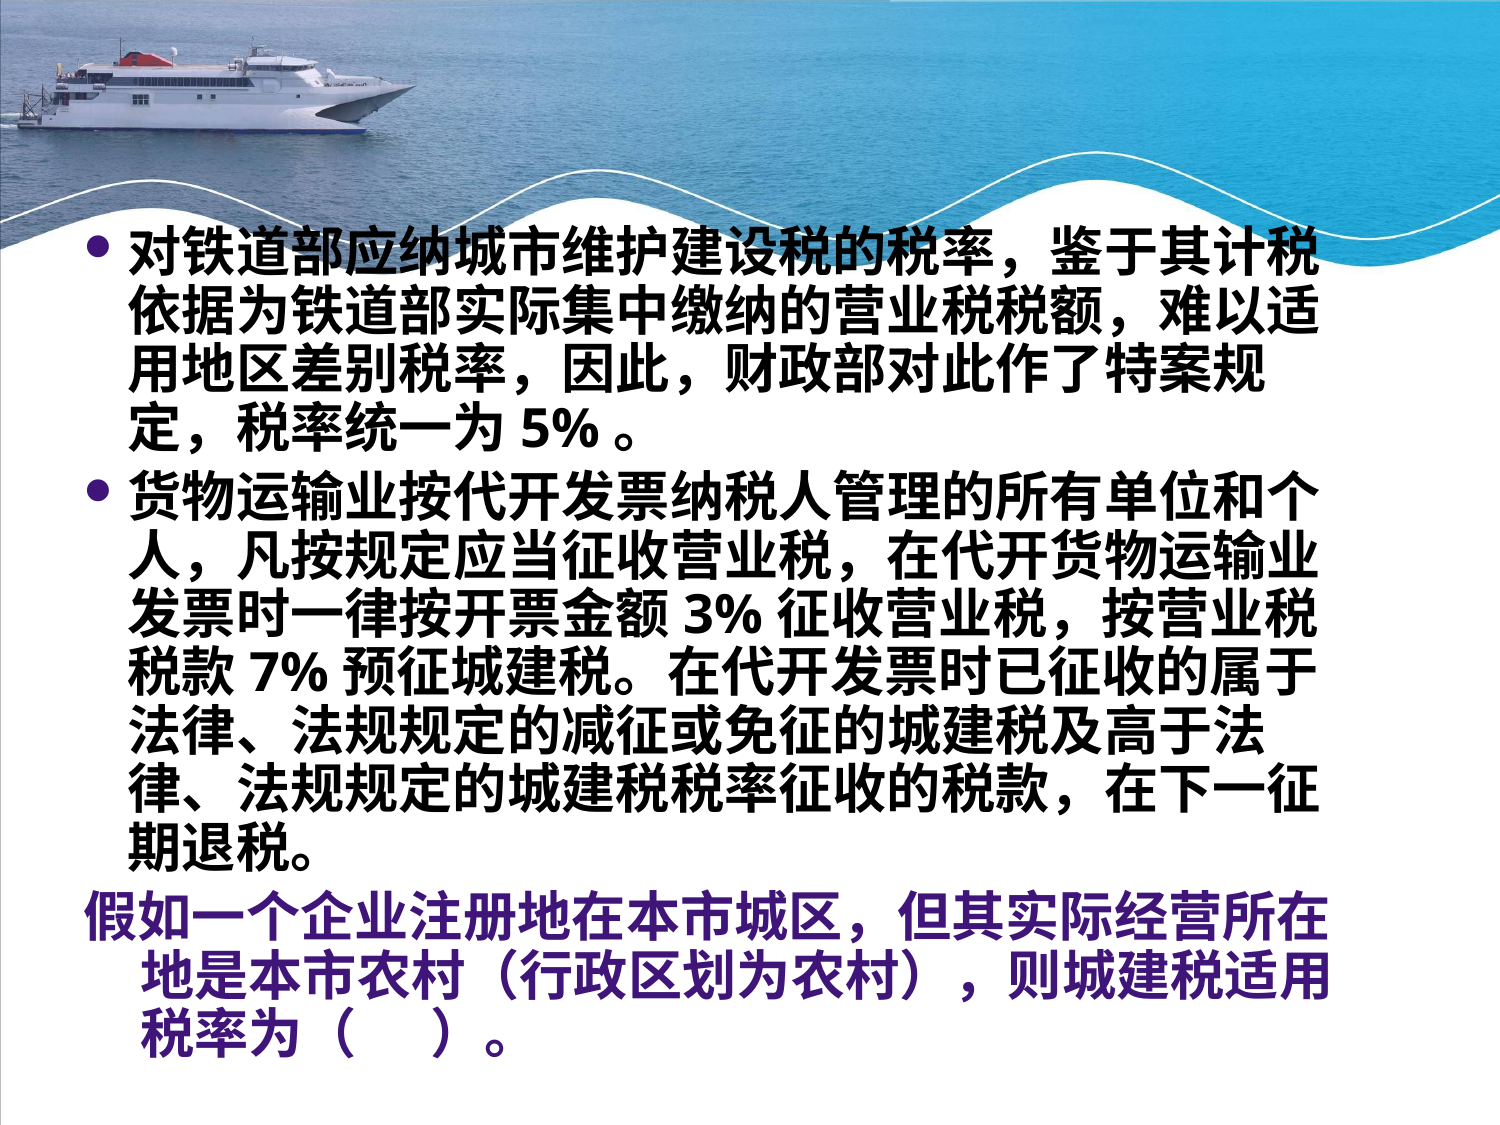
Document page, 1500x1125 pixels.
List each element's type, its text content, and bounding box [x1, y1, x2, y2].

list 对铁道部应纳城市维护建设税的税率，鉴于其计税依据为铁道部实际集中缴纳的营业税税额，难以适用地区差别税率，因此，财政部对此作了特案规定，税率统一为5%。 货物运输业按代开发票纳税人管理的所有单位和个人，凡按规定应当征收营业税，在代开货物运输业发票时一律按开票金额3%征收营业税，按营业税税款7%预征城建税。在代开发票时已征收的属于法律、法规规定的减征或免征的城建税及高于法律、法规规定的城建税税率征收的税款，在下一征期退税。 假如一个企业注册地在本市城区，但其实际经营所在地是本市农村（行政区划为农村），则城建税适用税率为（ ）。 [83, 224, 1359, 1075]
picture [0, 0, 1500, 1125]
